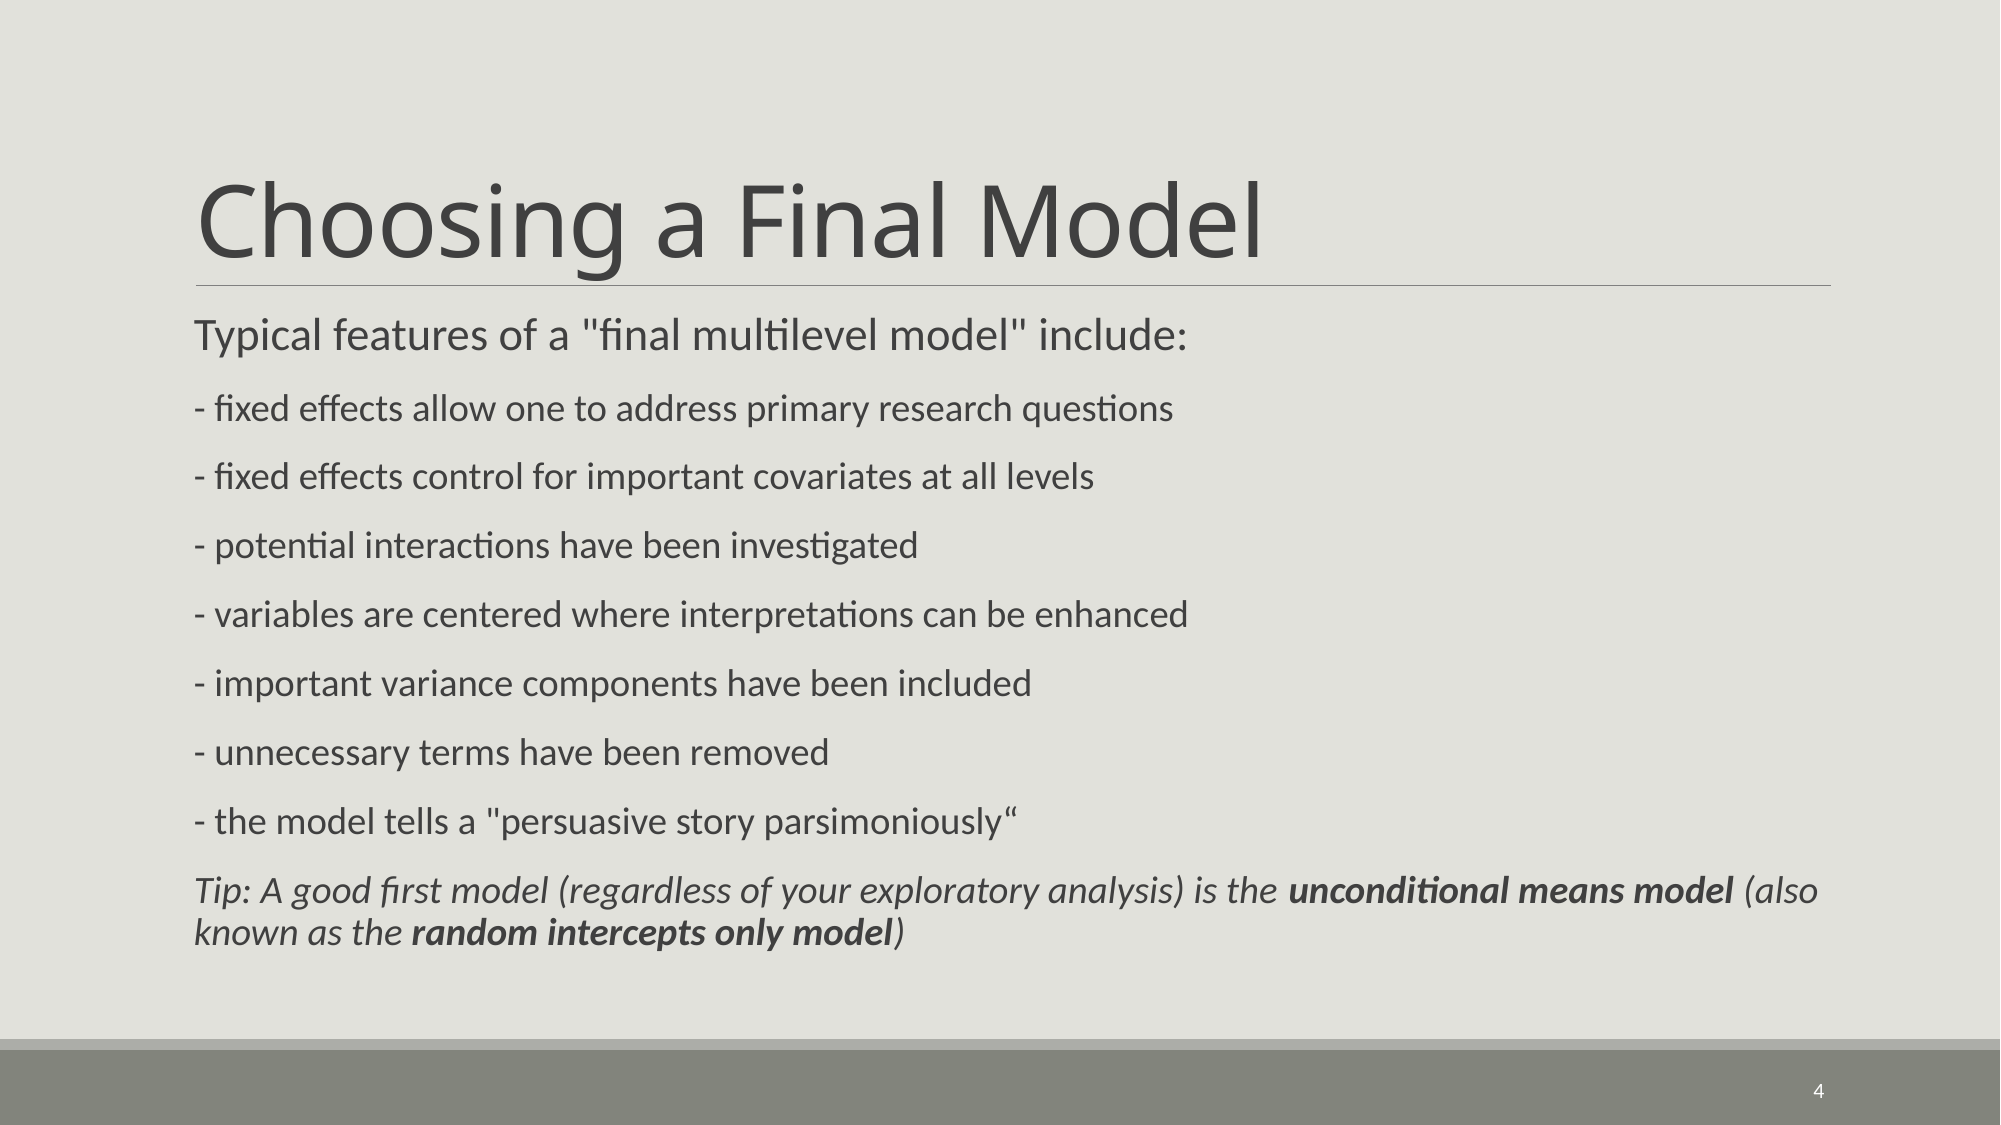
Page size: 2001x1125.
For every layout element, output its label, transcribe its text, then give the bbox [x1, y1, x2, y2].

title Choosing a Final Model [180, 47, 1830, 285]
list Typical features of a "final multilevel model" include: - fixed effects allow one to address primary research questions - fixed effects control for important covariates at all levels - potential interactions have been investigated - variables are centered where interpretations can be enhanced - important variance components have been included - unnecessary terms have been removed - the model tells a "persuasive story parsimoniously“ Tip: A good first model (regardless of your exploratory analysis) is the unconditional means model (also known as the random intercepts only model) [180, 302, 1830, 963]
slide_number 4 [1624, 1059, 1840, 1120]
